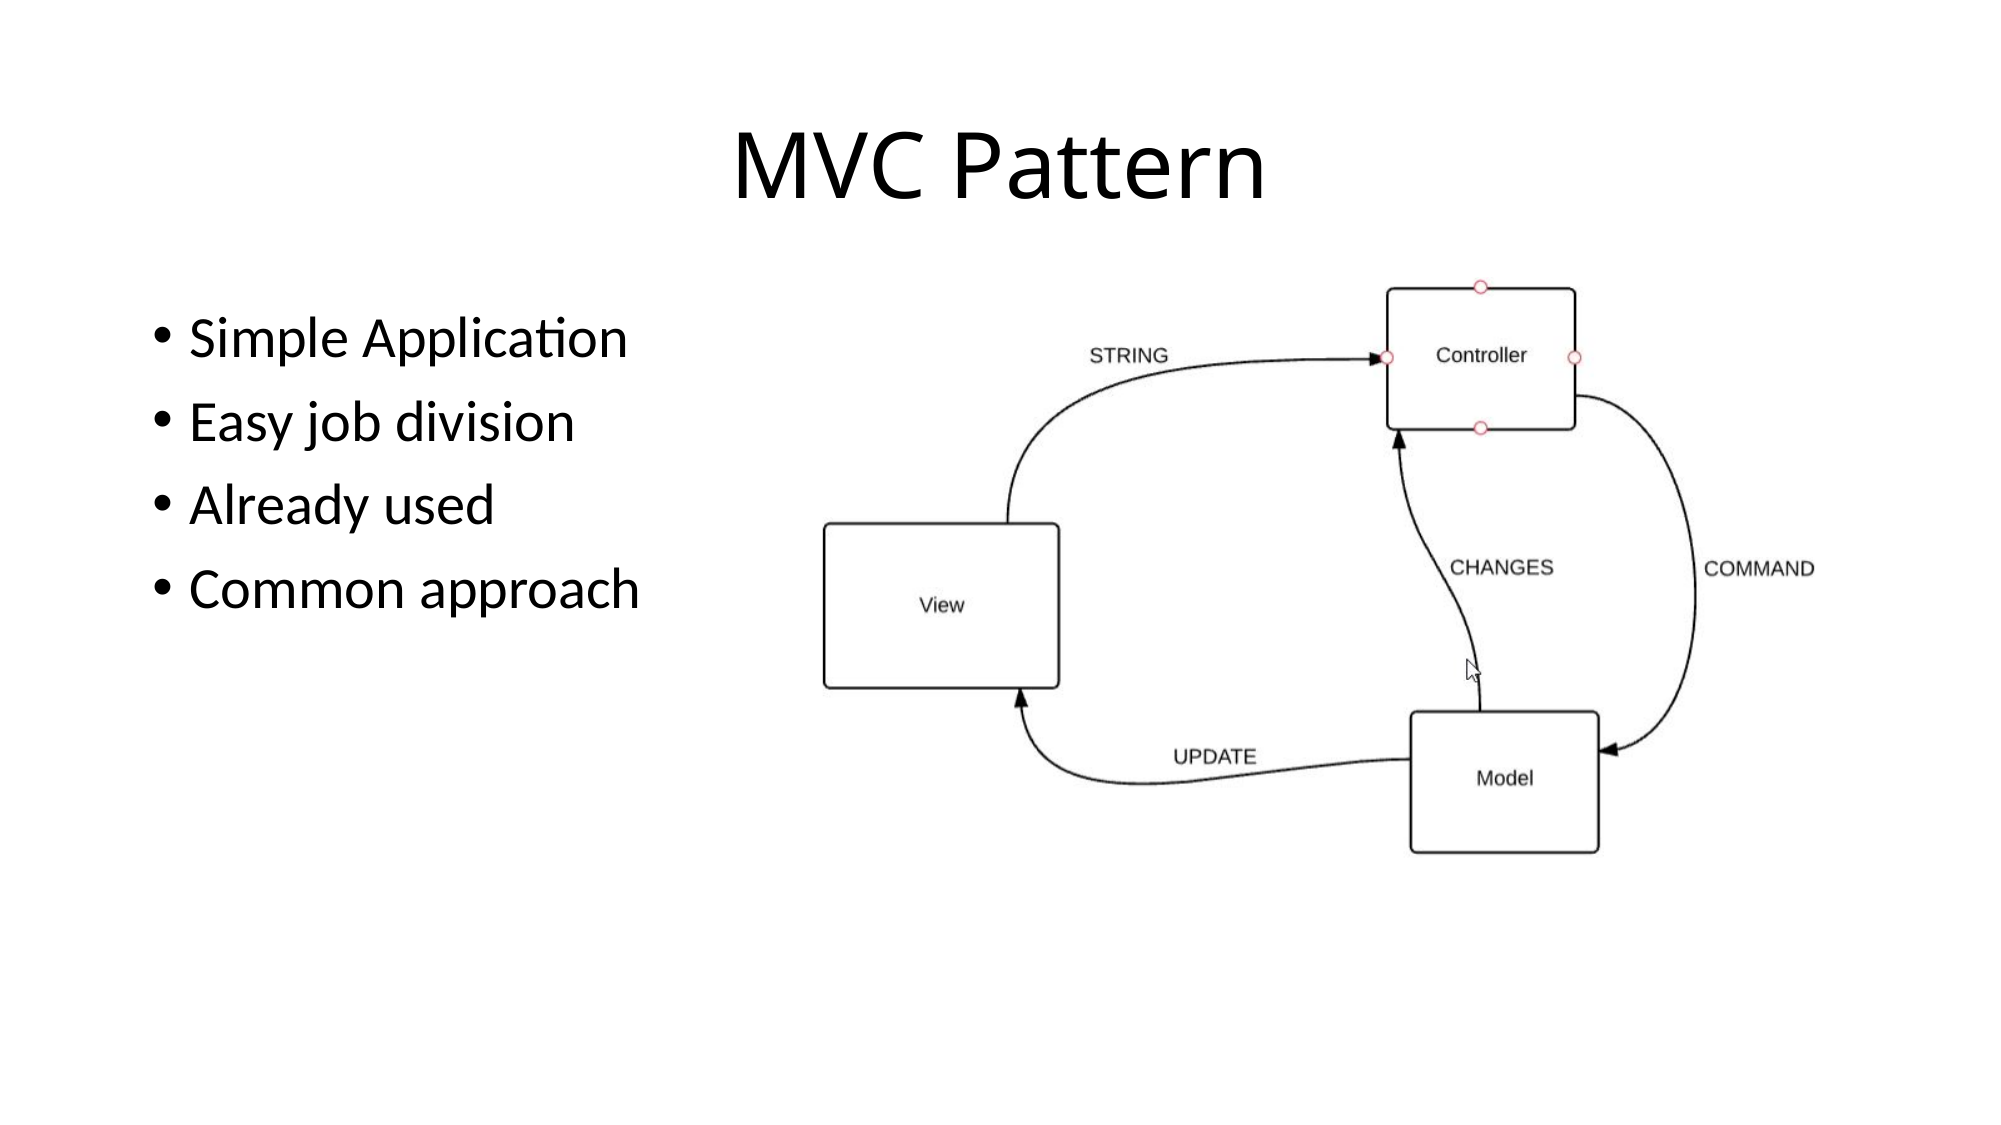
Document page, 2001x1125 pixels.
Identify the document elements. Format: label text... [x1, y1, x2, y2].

list Simple Application Easy job division Already used Common approach [137, 299, 823, 1014]
picture [793, 277, 1843, 884]
title MVC Pattern [137, 59, 1863, 278]
